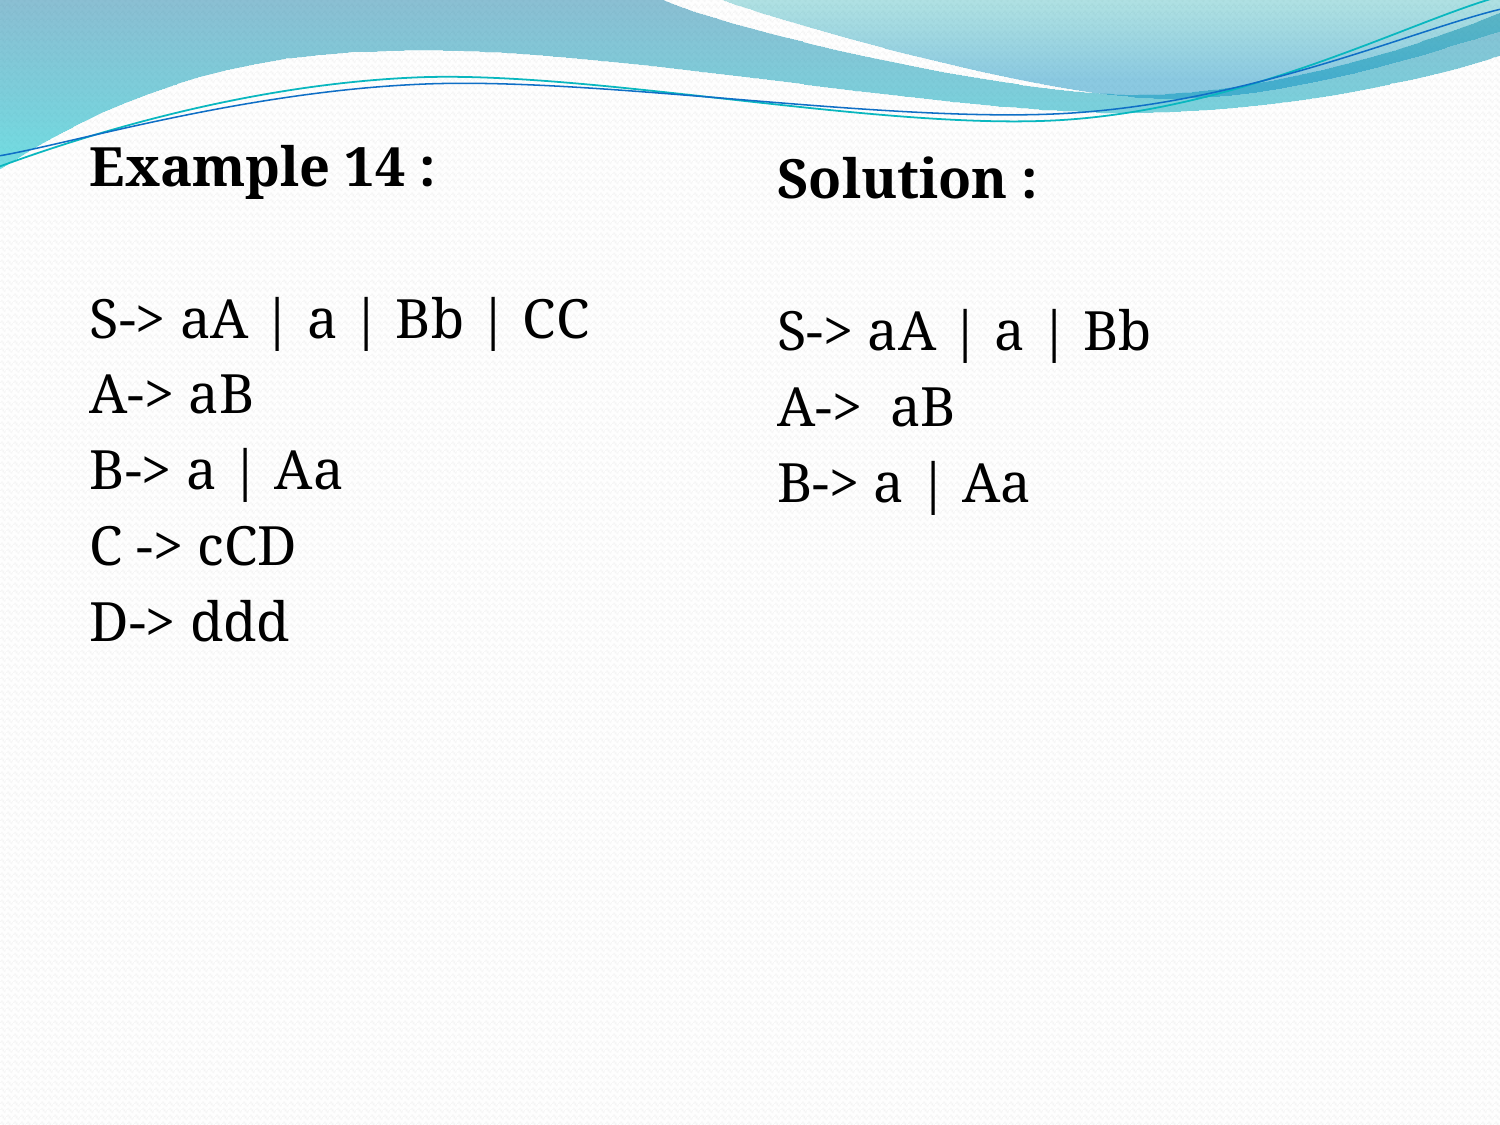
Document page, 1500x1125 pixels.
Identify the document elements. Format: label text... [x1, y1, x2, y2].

list Solution : S-> aA | a | Bb A-> aB B-> a | Aa [762, 137, 1425, 953]
list Example 14 : S-> aA | a | Bb | CC A-> aB B-> a | Aa C -> cCD D-> ddd [75, 125, 738, 1043]
